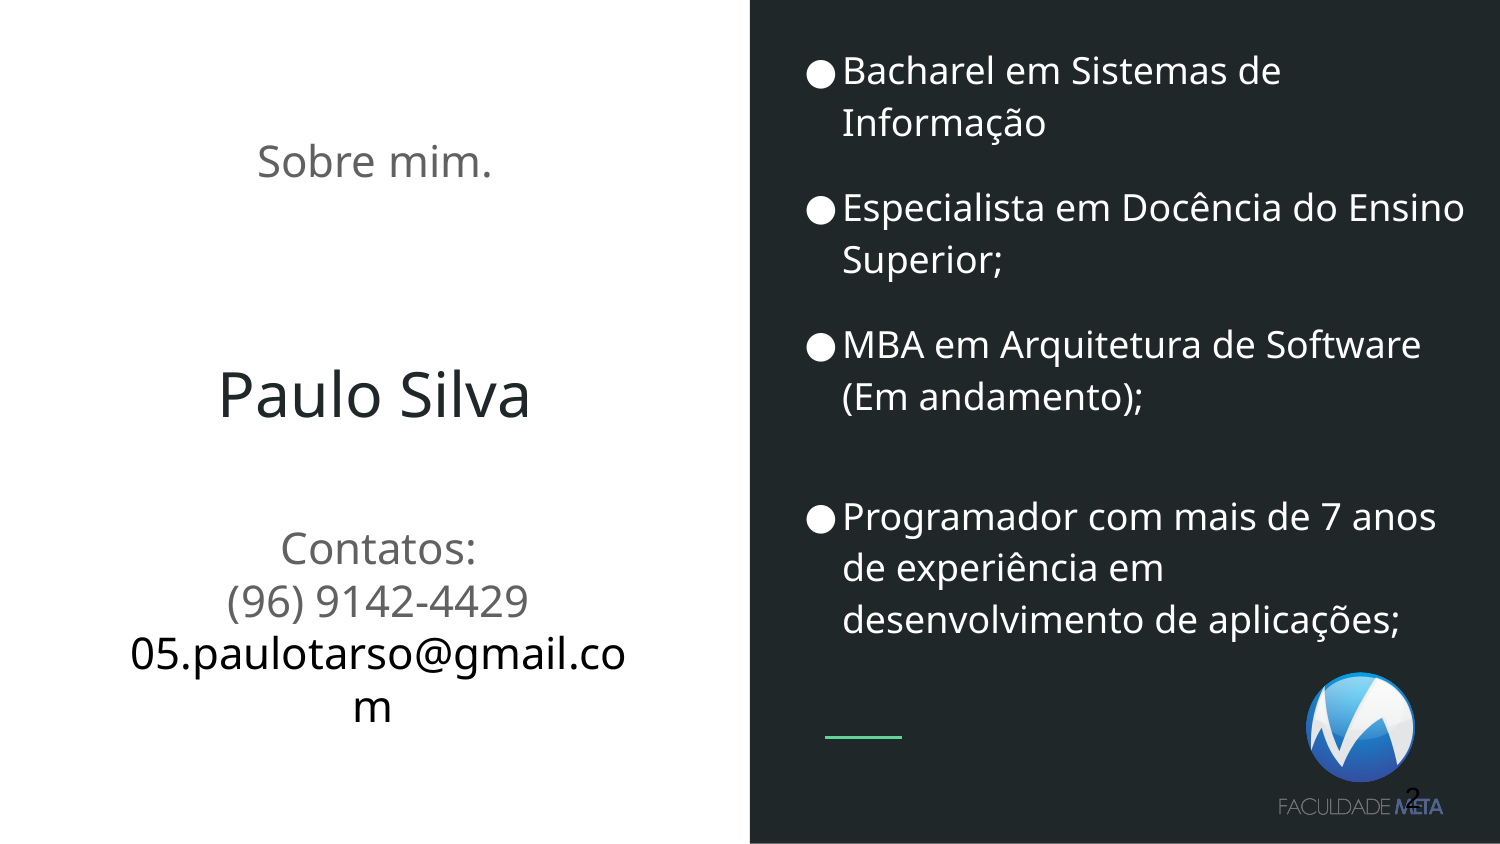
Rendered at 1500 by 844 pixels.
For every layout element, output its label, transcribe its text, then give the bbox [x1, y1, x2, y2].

subtitle Sobre mim. [43, 118, 708, 340]
text_box Contatos: (96) 9142-4429 05.paulotarso@gmail.com [101, 506, 656, 601]
list Bacharel em Sistemas de Informação Especialista em Docência do Ensino Superior; MBA em Arquitetura de Software (Em andamento); Programador com mais de 7 anos de experiência em desenvolvimento de aplicações; [752, 25, 1491, 819]
picture [1277, 672, 1445, 815]
slide_number ‹#› [1389, 764, 1480, 830]
title Paulo Silva [43, 340, 708, 446]
